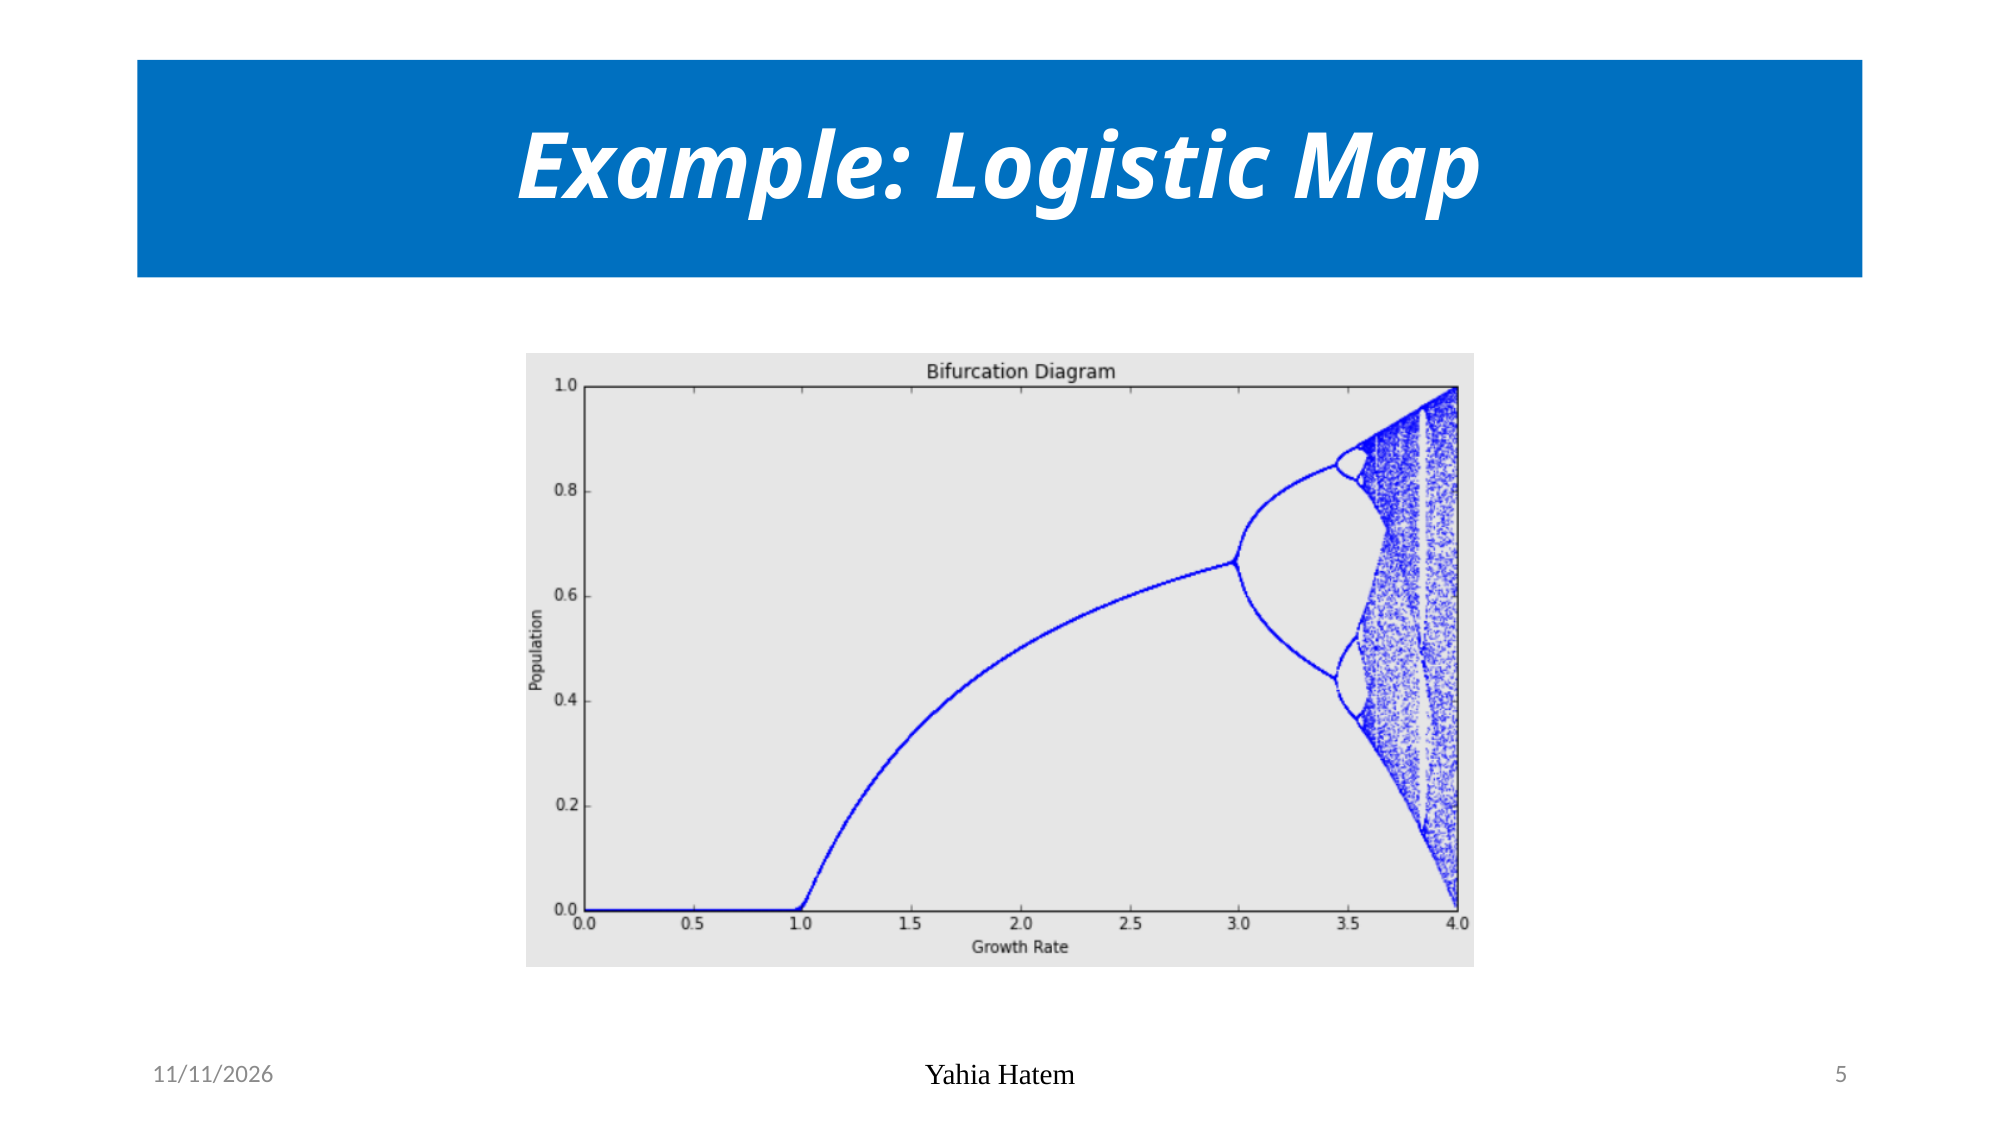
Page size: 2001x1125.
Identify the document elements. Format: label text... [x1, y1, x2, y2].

footer Yahia Hatem [662, 1042, 1338, 1103]
picture [526, 353, 1474, 967]
title Example: Logistic Map [137, 59, 1863, 278]
slide_number 5 [1412, 1042, 1863, 1103]
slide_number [137, 1042, 588, 1103]
